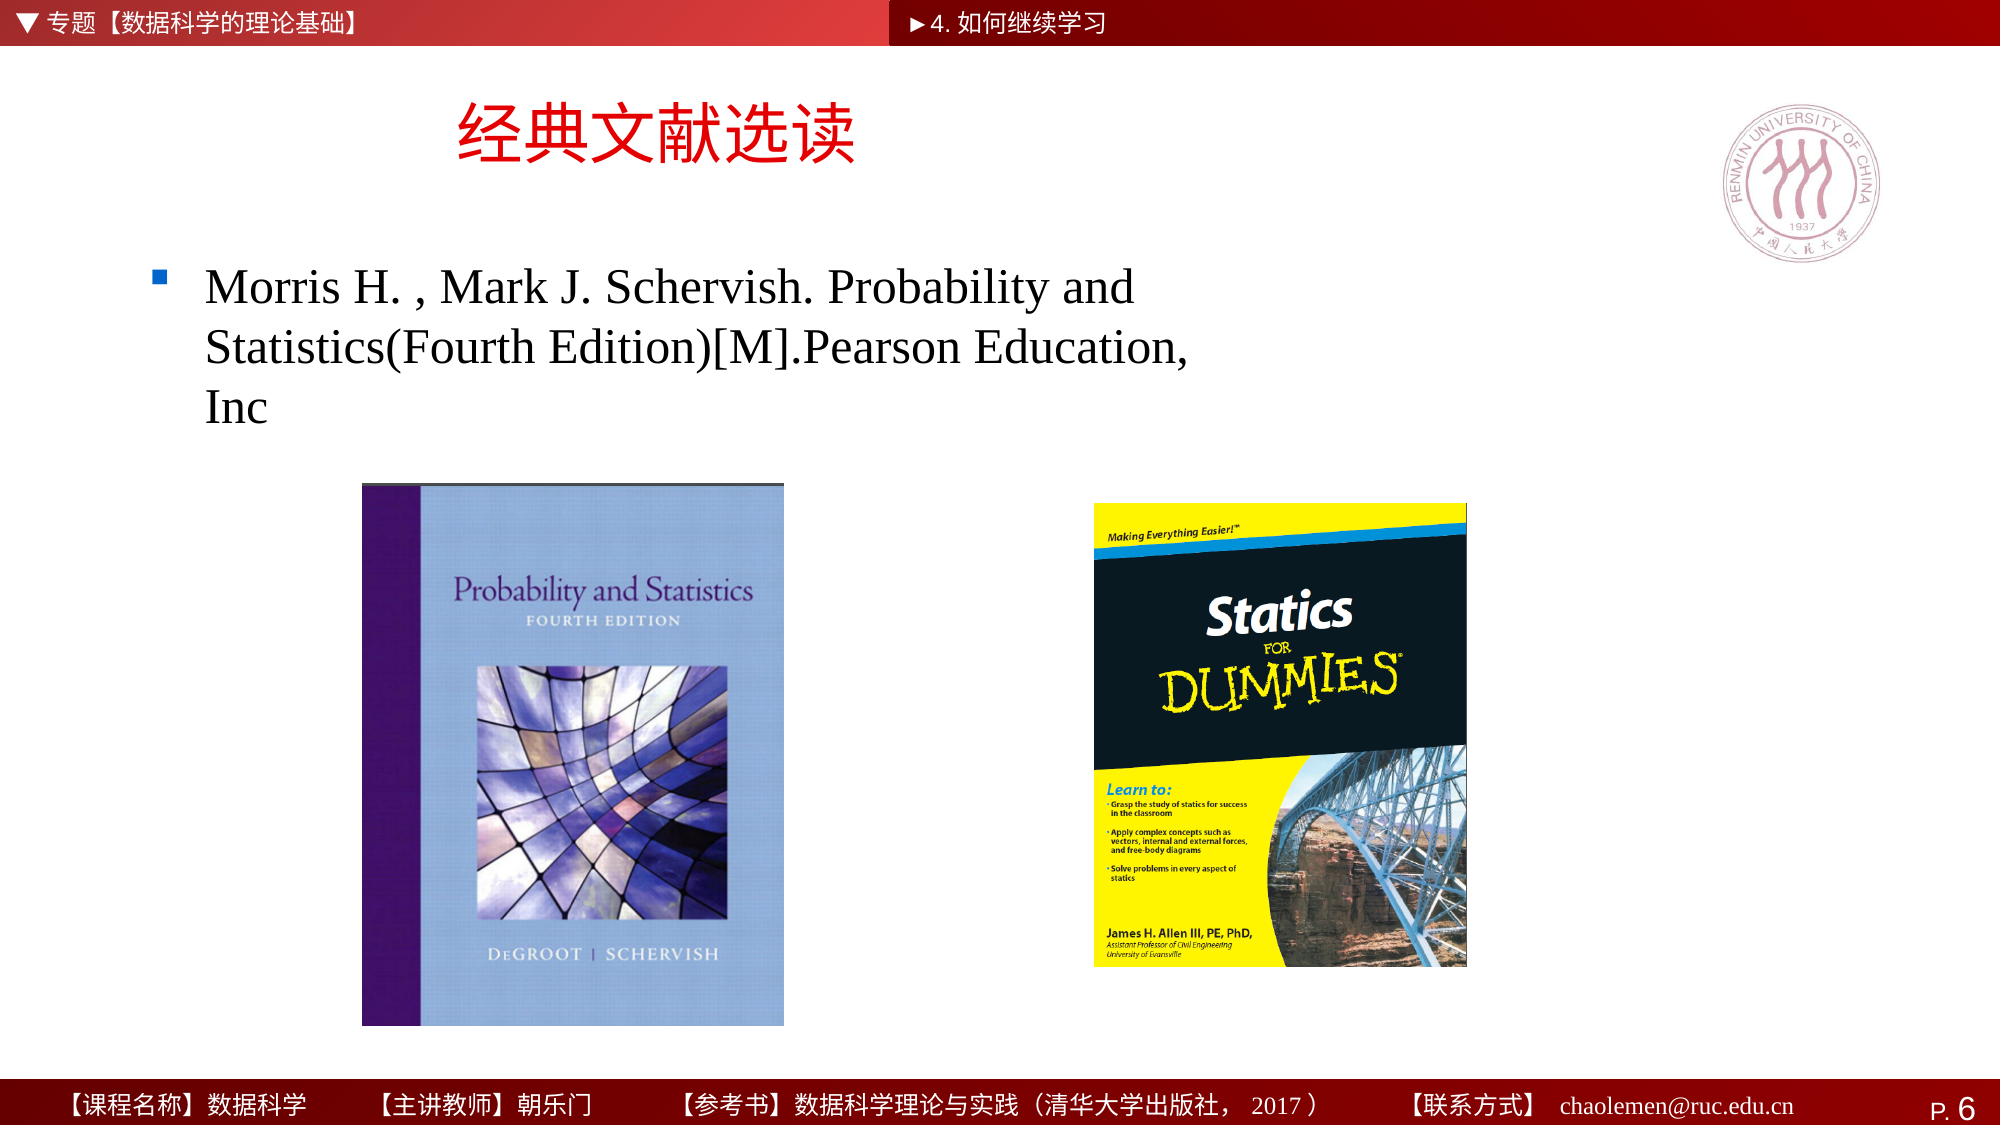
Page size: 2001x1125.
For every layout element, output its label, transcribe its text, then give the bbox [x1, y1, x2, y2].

picture [1720, 102, 1883, 265]
list ▼专题【数据科学的理论基础】 [0, 0, 725, 43]
title 经典文献选读 [64, 64, 1249, 200]
list ►4.如何继续学习 [890, 0, 1249, 43]
picture [1094, 535, 1467, 967]
list Morris H. , Mark J. Schervish. Probability and Statistics(Fourth Edition)[M].Pearson Education, Inc [133, 245, 1249, 1028]
picture [362, 483, 784, 1026]
picture [1094, 503, 1467, 548]
